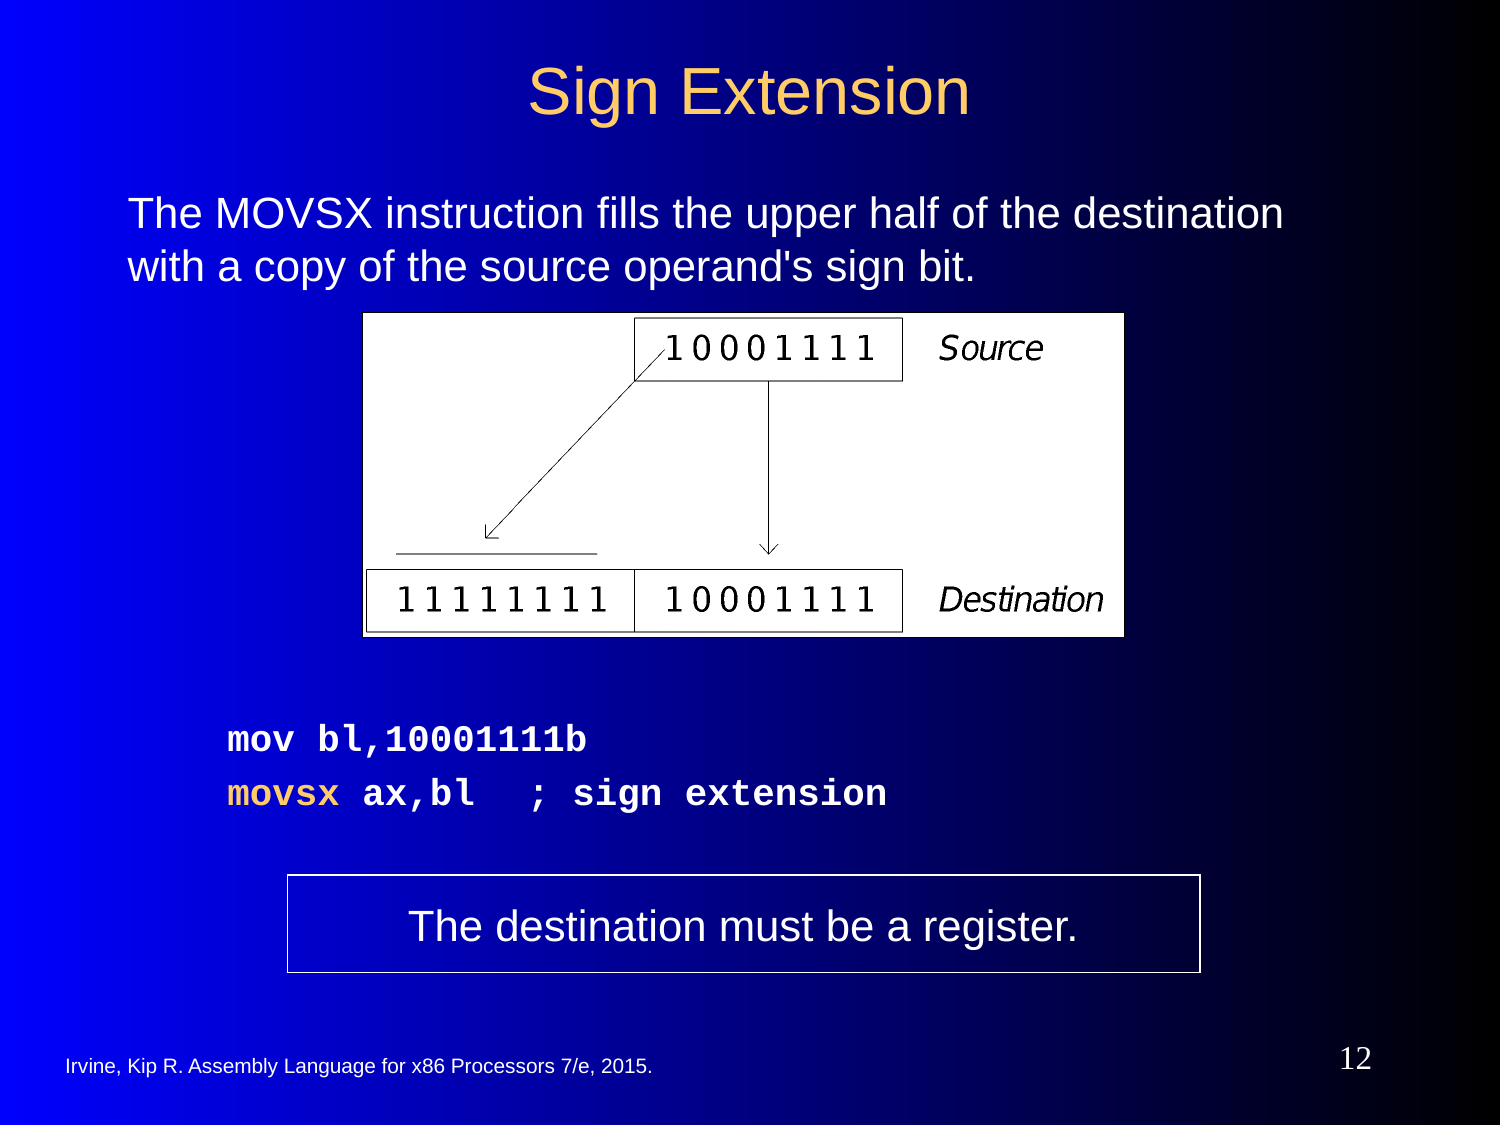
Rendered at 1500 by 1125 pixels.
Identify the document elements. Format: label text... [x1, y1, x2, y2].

text_box The MOVSX instruction fills the upper half of the destination with a copy of the source operand's sign bit. [112, 162, 1375, 313]
footer Irvine, Kip R. Assembly Language for x86 Processors 7/e, 2015. [50, 1040, 838, 1091]
title Sign Extension [112, 37, 1388, 138]
text_box mov bl,10001111b movsx ax,bl ; sign extension [212, 699, 1263, 850]
text_box The destination must be a register. [287, 875, 1200, 973]
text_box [362, 312, 1126, 638]
slide_number ‹#› [1224, 1025, 1388, 1088]
